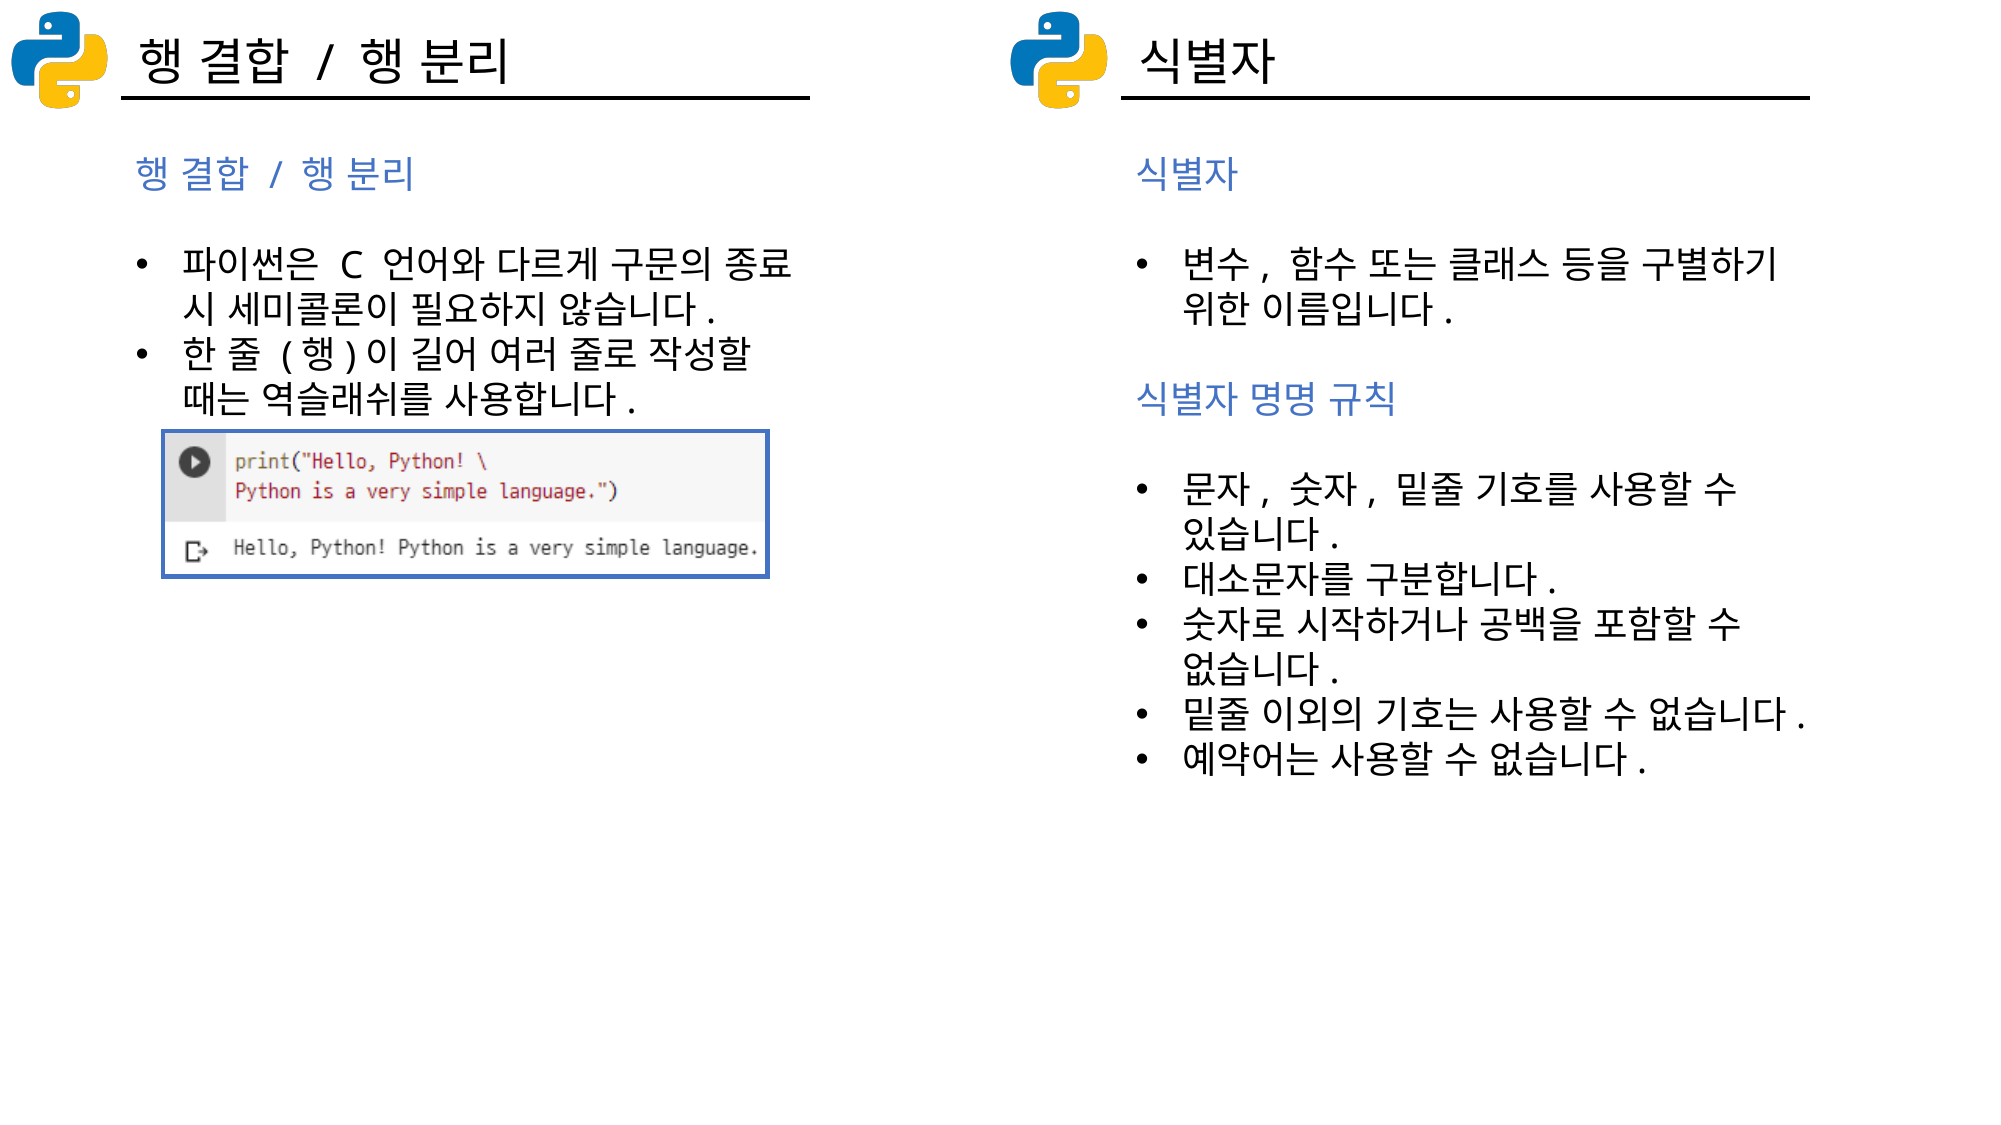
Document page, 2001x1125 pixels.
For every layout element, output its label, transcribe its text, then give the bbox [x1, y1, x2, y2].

picture [0, 0, 121, 121]
text_box 행 결합 / 행 분리 파이썬은 C 언어와 다르게 구문의 종료 시 세미콜론이 필요하지 않습니다. 한 줄 (행)이 길어 여러 줄로 작성할 때는 역슬래쉬를 사용합니다. [120, 143, 810, 429]
text_box 행 결합 / 행 분리 [123, 22, 527, 96]
text_box 식별자 변수, 함수 또는 클래스 등을 구별하기 위한 이름입니다. 식별자 명명 규칙 문자, 숫자, 밑줄 기호를 사용할 수 있습니다. 대소문자를 구분합니다. 숫자로 시작하거나 공백을 포함할 수 없습니다. 밑줄 이외의 기호는 사용할 수 없습니다. 예약어는 사용할 수 없습니다. [1120, 143, 1810, 789]
picture [162, 431, 768, 577]
text_box 식별자 [1123, 22, 1292, 96]
picture [999, 0, 1121, 121]
